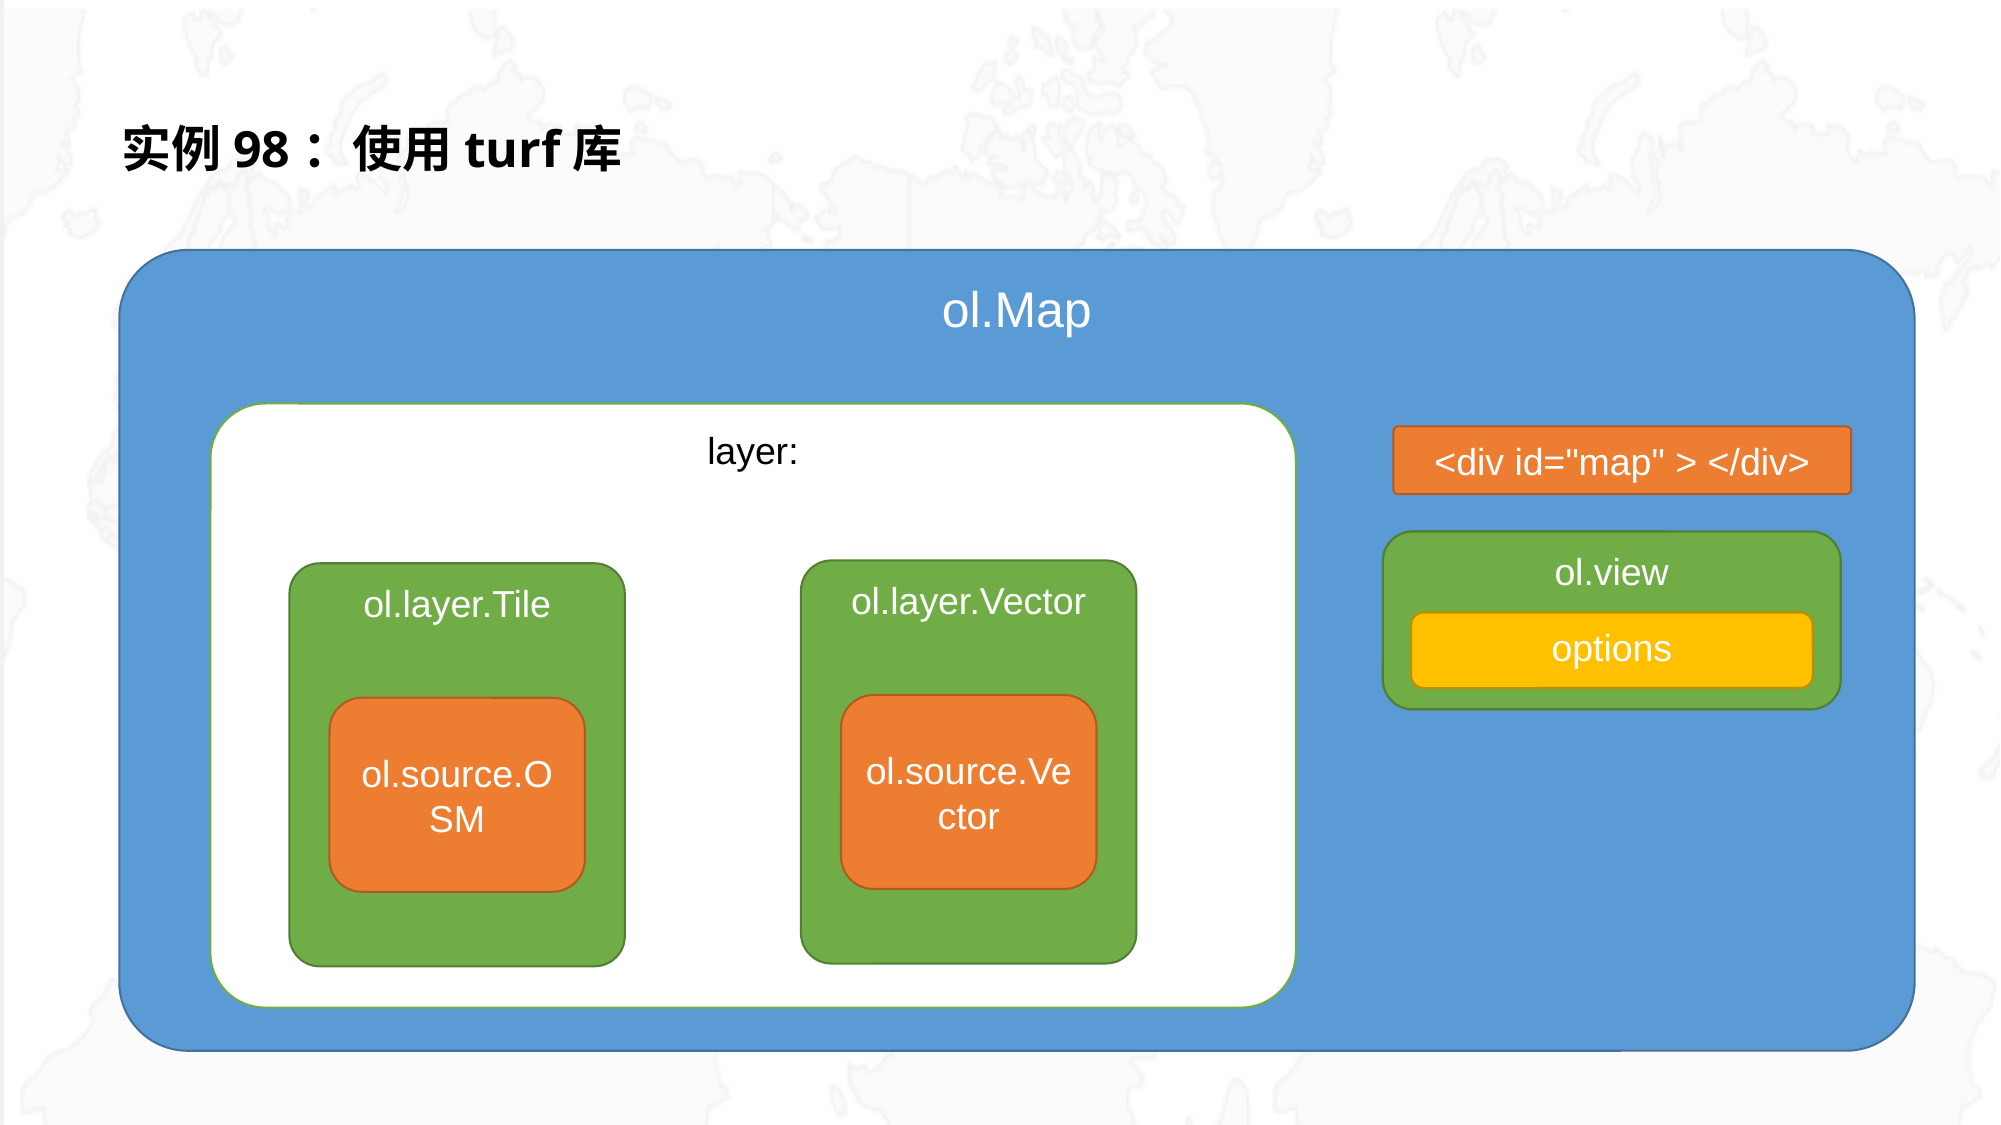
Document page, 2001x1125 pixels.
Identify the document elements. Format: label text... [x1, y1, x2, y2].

text_box layer: [209, 402, 1297, 1009]
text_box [1382, 531, 1841, 710]
text_box ol.Map [118, 248, 1916, 1052]
text_box ol.layer.Vector [799, 559, 1138, 965]
text_box <div id="map" > </div> [1392, 425, 1853, 496]
text_box ol.layer.Tile [288, 562, 626, 968]
text_box ol.source.Vector [839, 693, 1098, 891]
text_box ol.source.OSM [328, 696, 586, 893]
title 实例98：使用turf库 [106, 42, 1832, 260]
